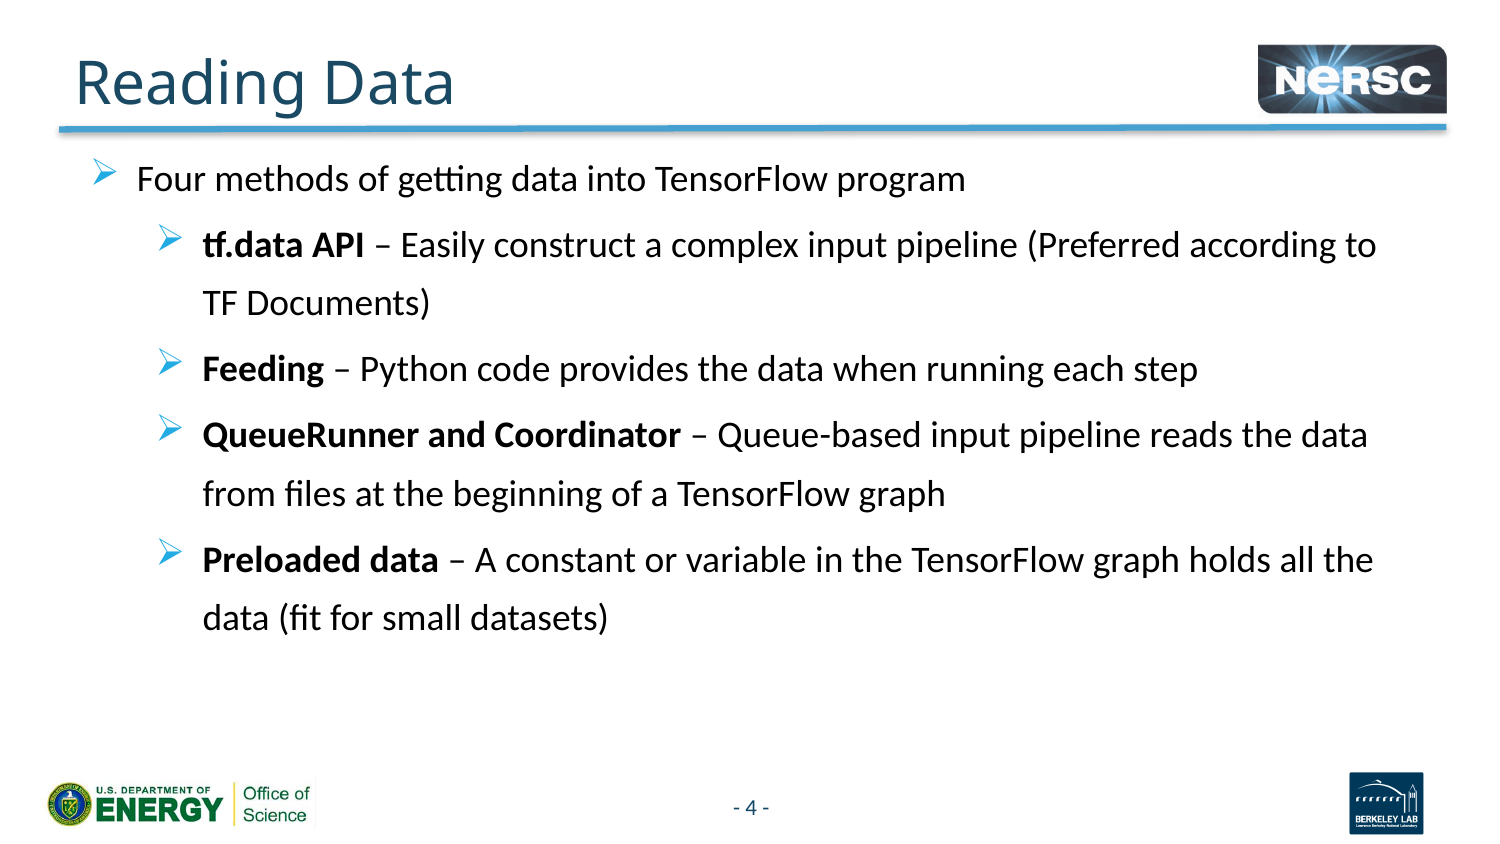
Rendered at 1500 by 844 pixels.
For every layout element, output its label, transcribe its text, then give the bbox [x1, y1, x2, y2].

slide_number 4 [675, 783, 828, 829]
picture [1258, 43, 1447, 117]
picture [1349, 772, 1424, 835]
title Reading Data [59, 22, 1178, 117]
picture [40, 772, 316, 835]
list Four methods of getting data into TensorFlow program tf.data API – Easily construct a complex input pipeline (Preferred according to TF Documents) Feeding – Python code provides the data when running each step QueueRunner and Coordinator – Queue-based input pipeline reads the data from files at the beginning of a TensorFlow graph Preloaded data – A constant or variable in the TensorFlow graph holds all the data (fit for small datasets) [75, 132, 1425, 757]
